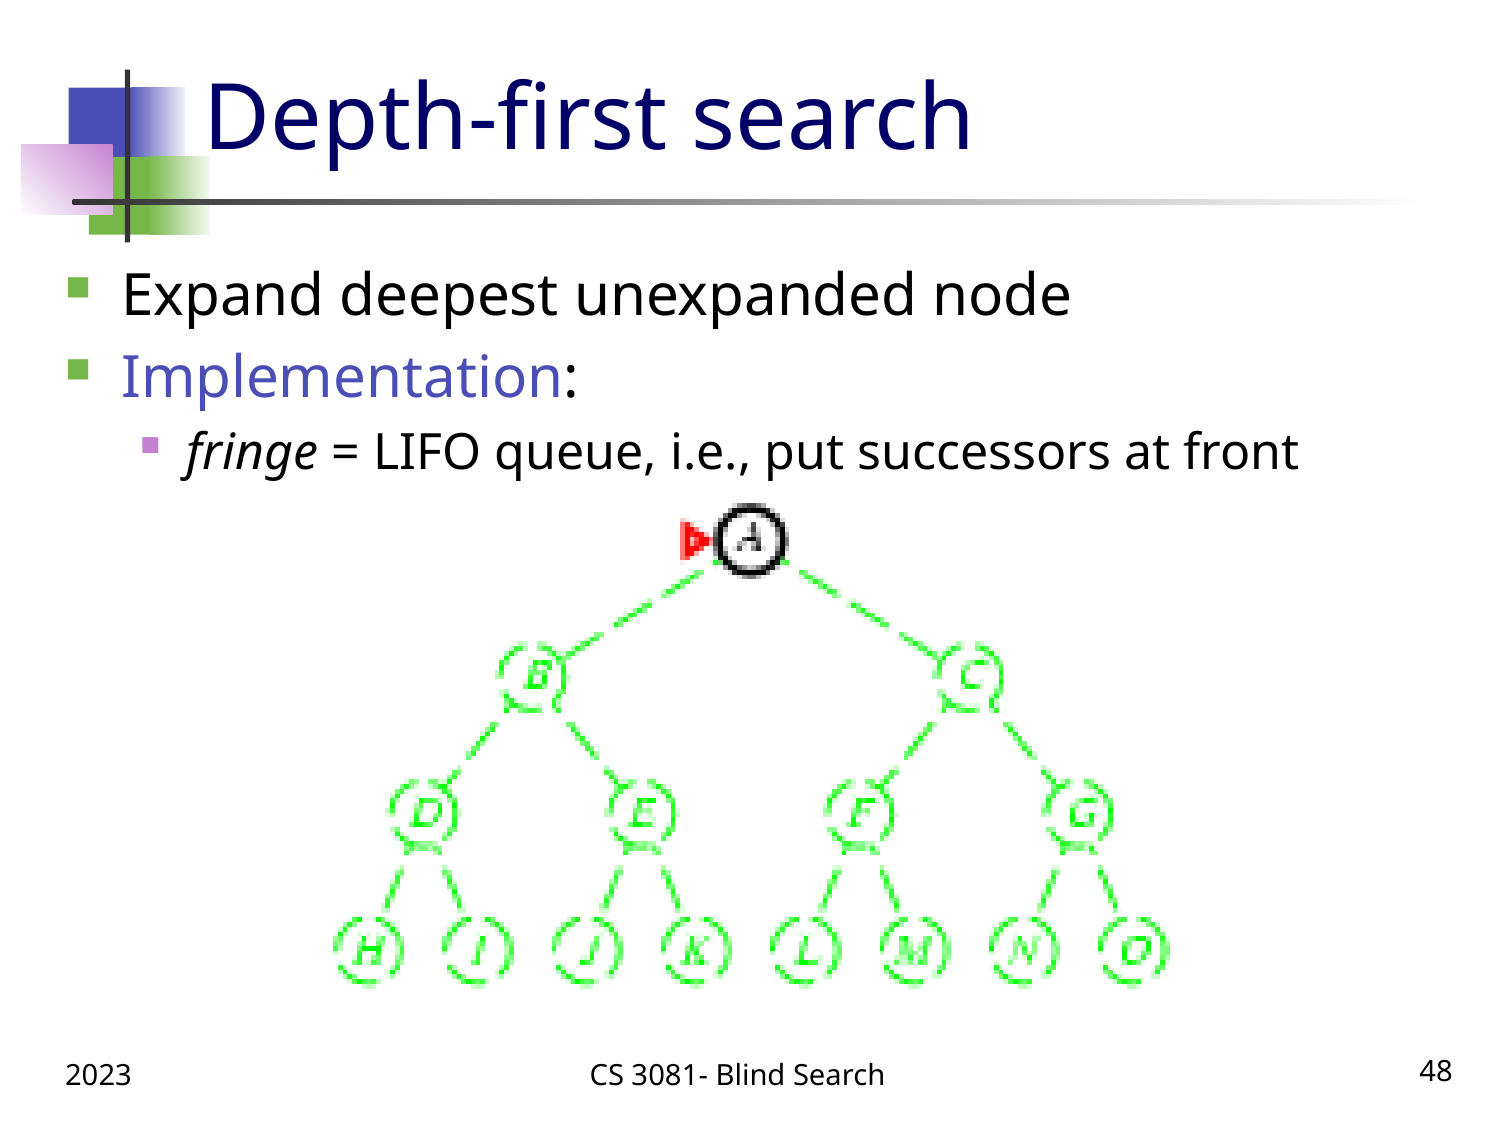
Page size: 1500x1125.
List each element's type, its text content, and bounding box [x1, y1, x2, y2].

list Expand deepest unexpanded node Implementation: fringe = LIFO queue, i.e., put successors at front [50, 249, 1469, 1006]
picture [324, 499, 1175, 994]
slide_number 2023 [50, 1024, 363, 1100]
title Depth-first search [188, 35, 1468, 175]
footer CS 3081- Blind Search [500, 1024, 975, 1100]
slide_number 48 [1155, 1024, 1468, 1100]
